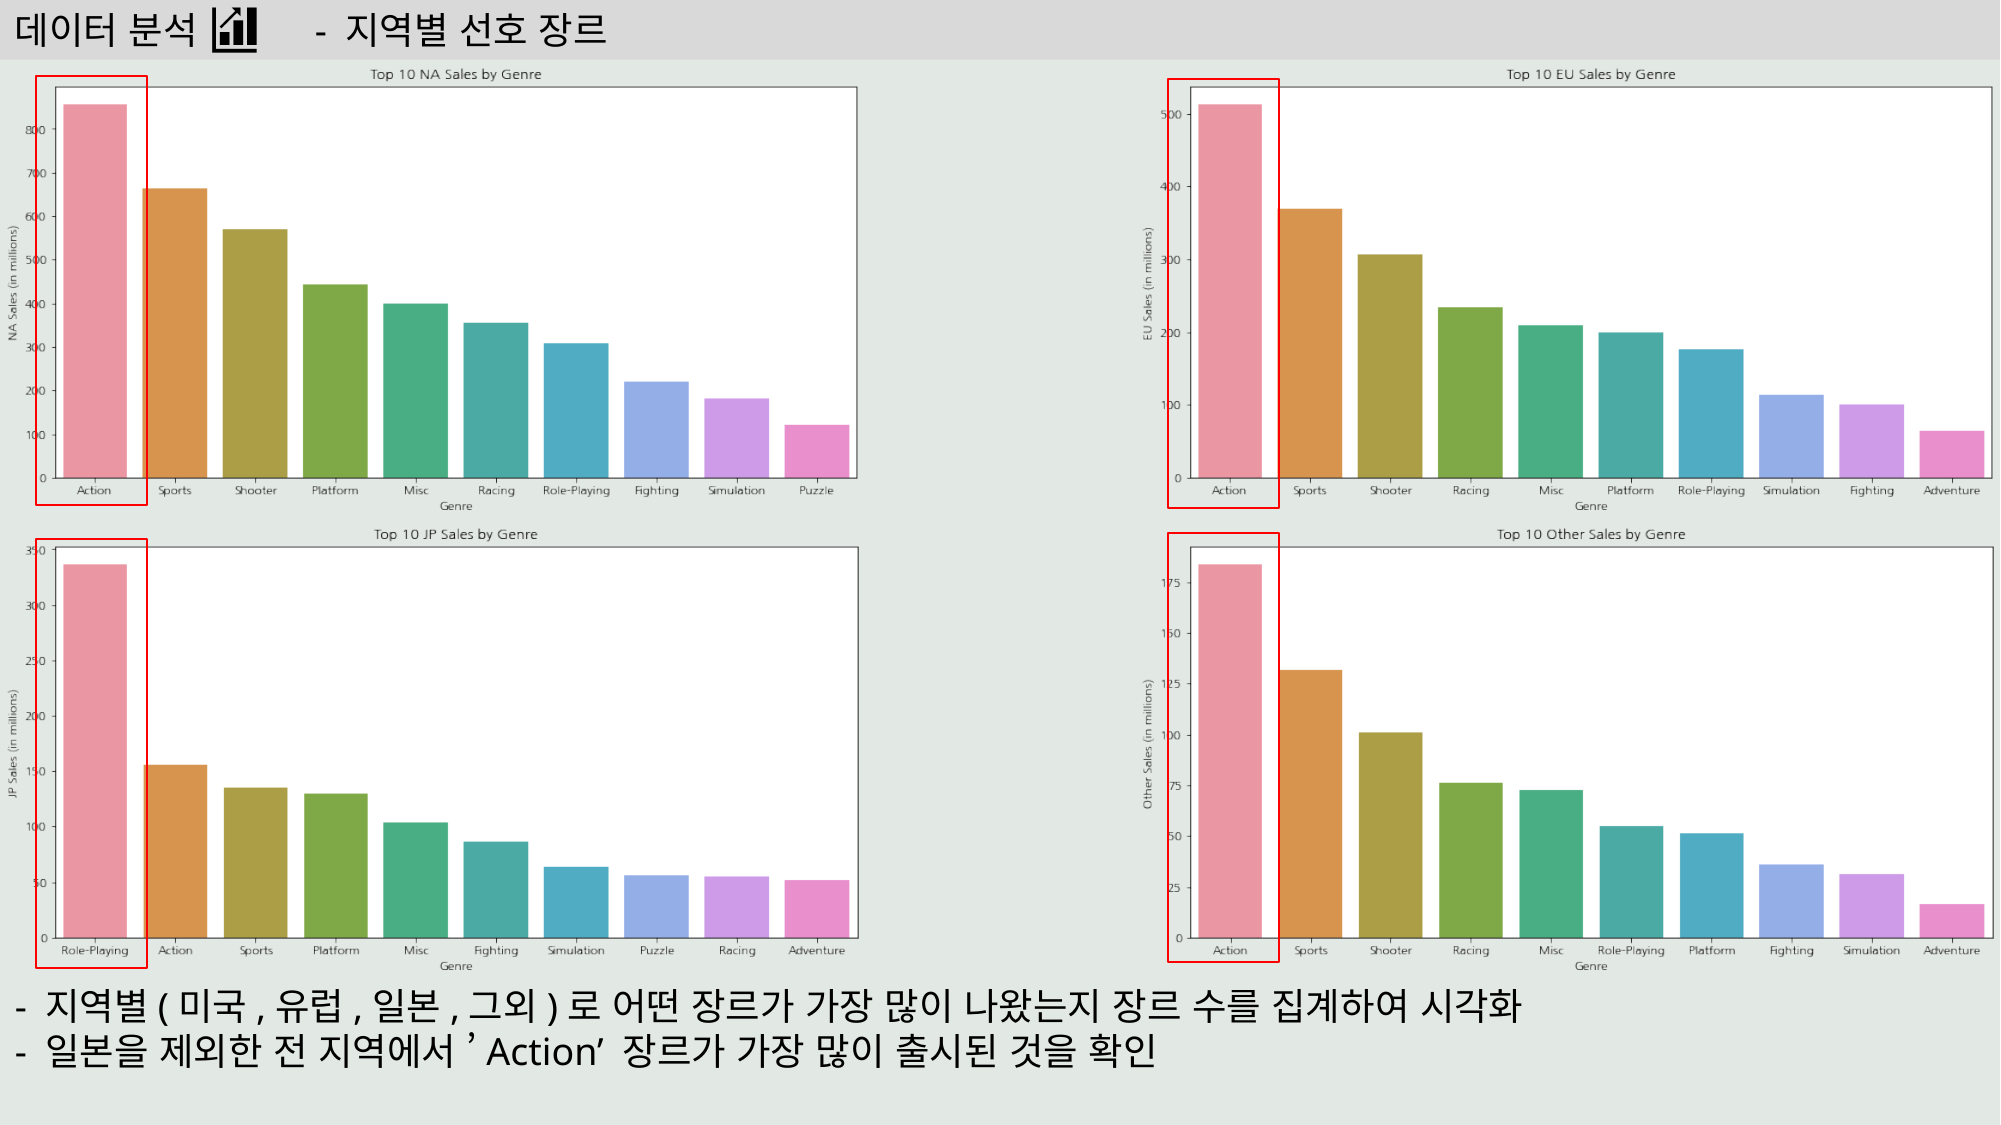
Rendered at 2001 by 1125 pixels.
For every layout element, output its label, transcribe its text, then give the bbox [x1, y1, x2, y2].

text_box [0, 0, 2000, 61]
text_box - 지역별(미국,유럽,일본,그외)로 어떤 장르가 가장 많이 나왔는지 장르 수를 집계하여 시각화 - 일본을 제외한 전 지역에서 ’Action’ 장르가 가장 많이 출시된 것을 확인 [0, 976, 2000, 1081]
picture [0, 61, 866, 981]
picture [1134, 61, 2000, 981]
